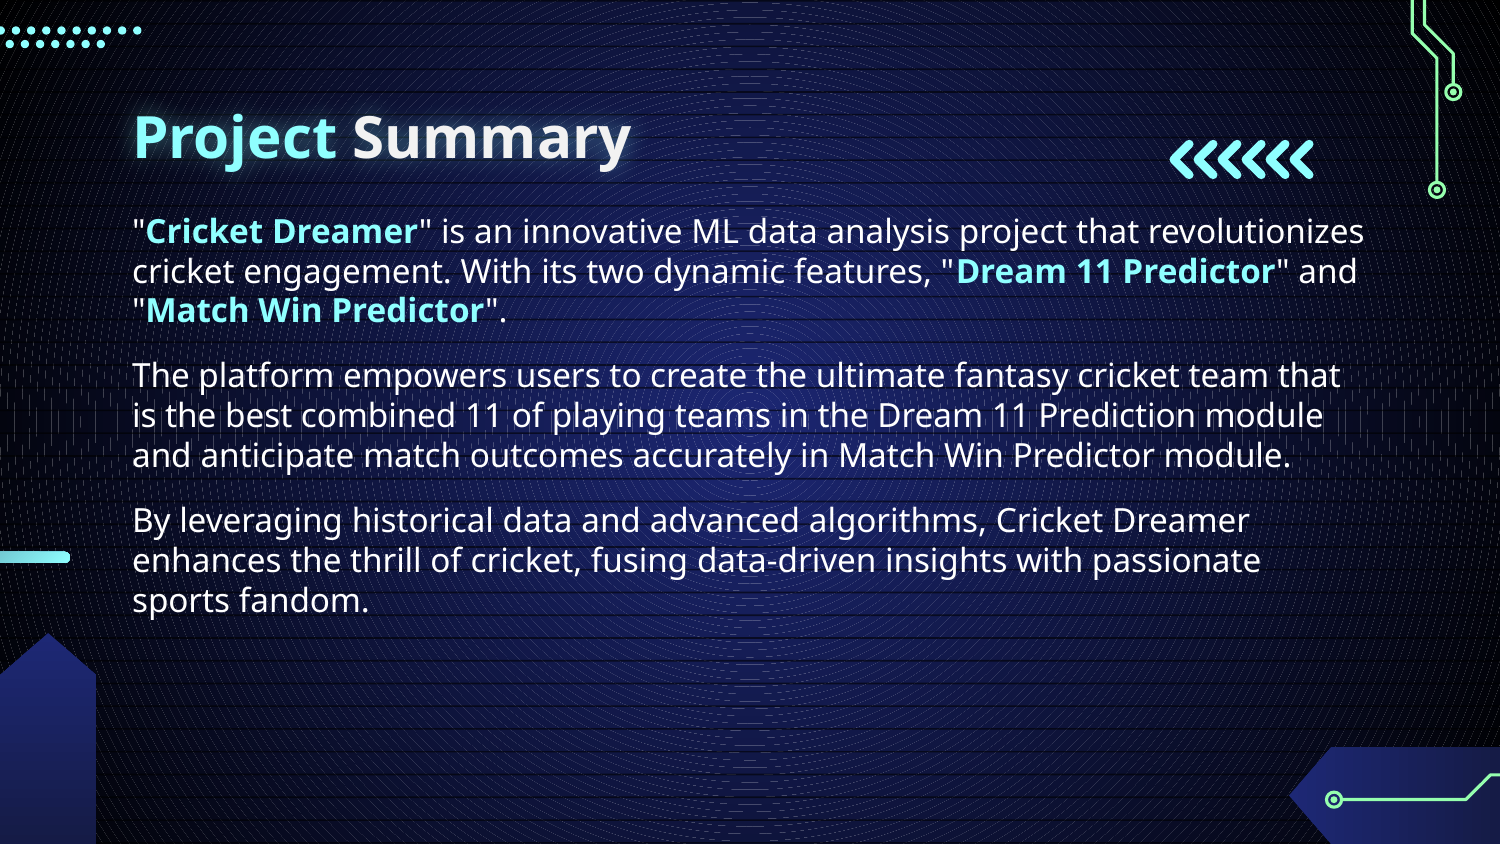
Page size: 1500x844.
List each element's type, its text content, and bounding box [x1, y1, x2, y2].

list "Cricket Dreamer" is an innovative ML data analysis project that revolutionizes cricket engagement. With its two dynamic features, "Dream 11 Predictor" and "Match Win Predictor". The platform empowers users to create the ultimate fantasy cricket team that is the best combined 11 of playing teams in the Dream 11 Prediction module and anticipate match outcomes accurately in Match Win Predictor module. By leveraging historical data and advanced algorithms, Cricket Dreamer enhances the thrill of cricket, fusing data-driven insights with passionate sports fandom. [116, 194, 1383, 756]
title Project Summary [116, 88, 1383, 183]
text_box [1168, 139, 1315, 180]
